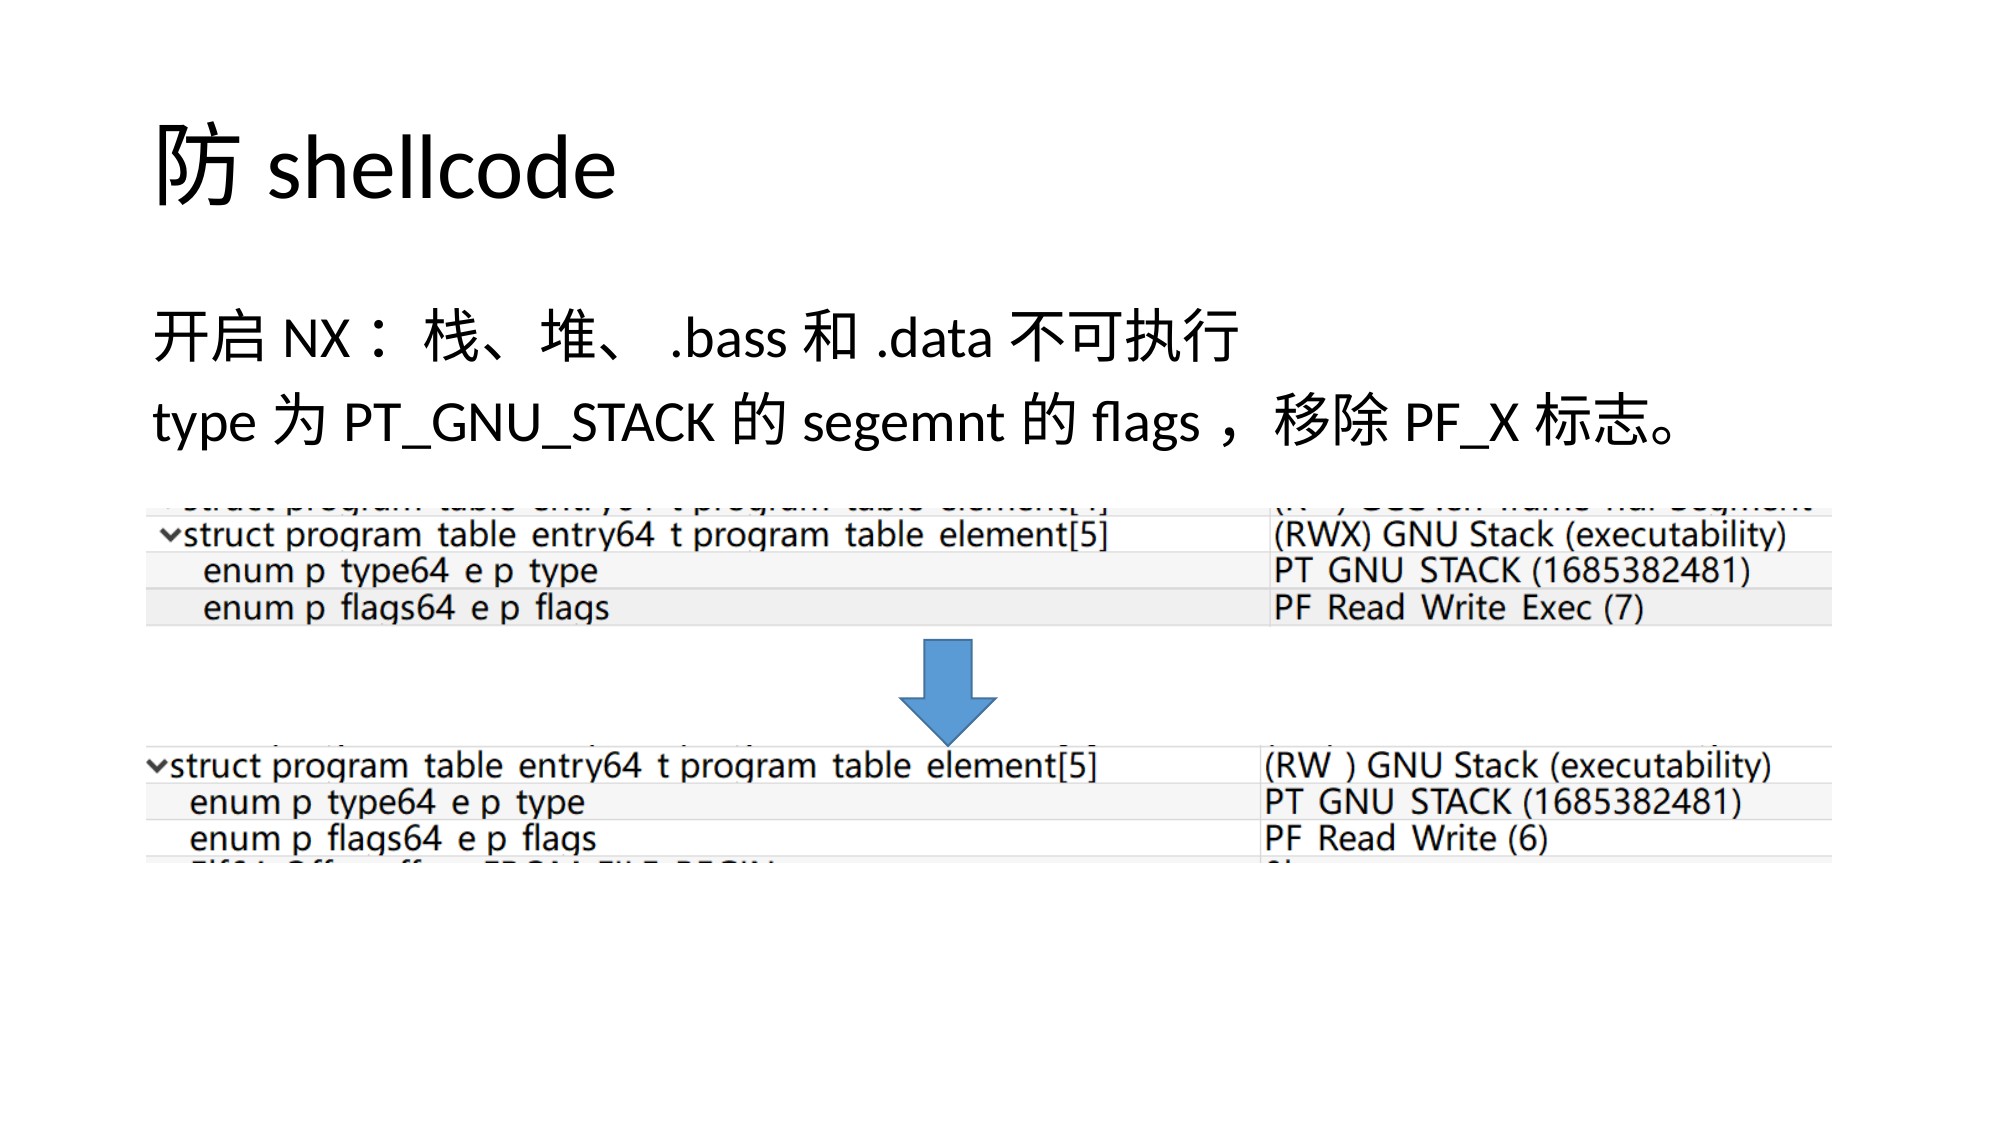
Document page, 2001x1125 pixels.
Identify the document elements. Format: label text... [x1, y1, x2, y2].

text_box [898, 638, 998, 745]
title 防shellcode [137, 59, 1863, 278]
picture [146, 508, 1832, 627]
list 开启NX：栈、堆、.bass和.data不可执行 type为PT_GNU_STACK的segemnt的flags，移除PF_X标志。 [137, 299, 1863, 1014]
picture [146, 745, 1832, 863]
